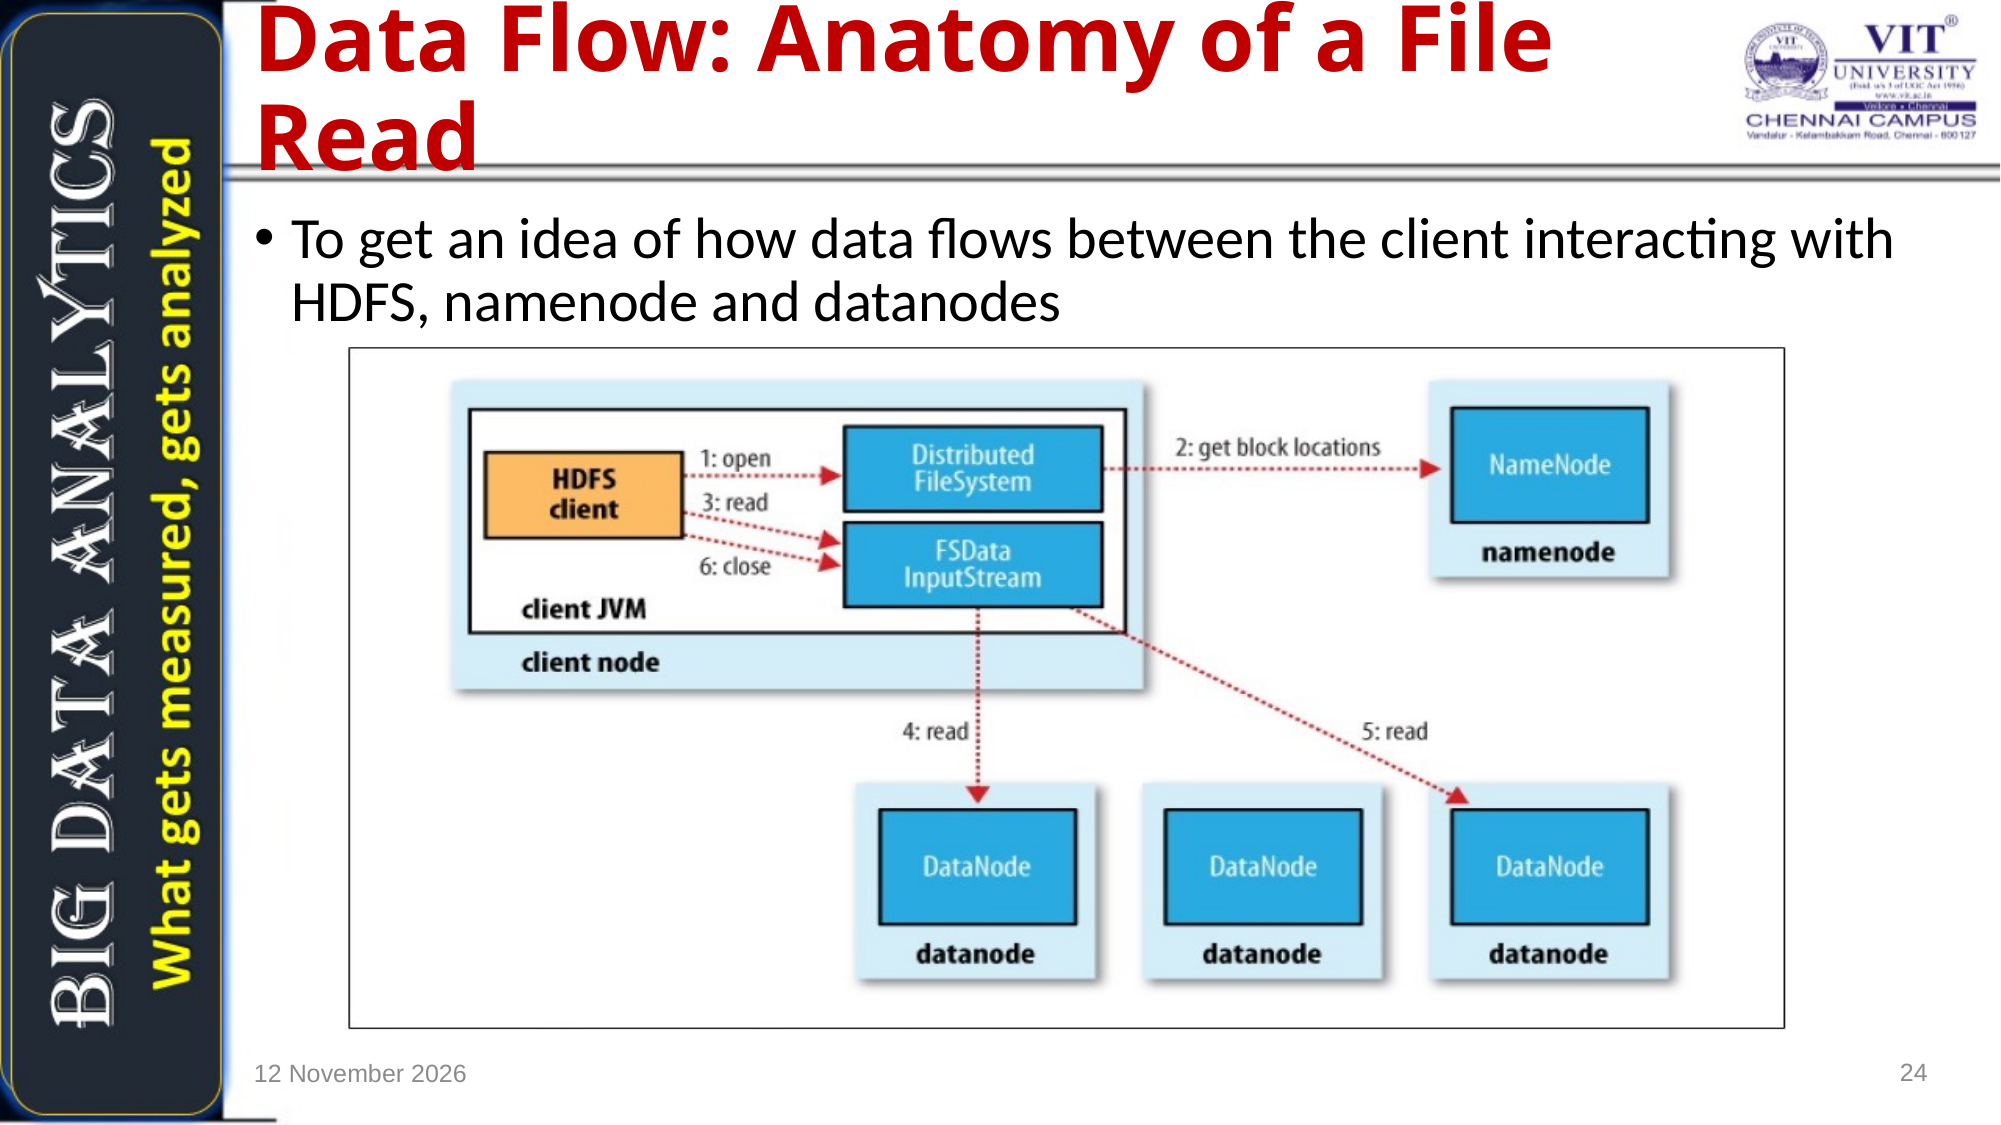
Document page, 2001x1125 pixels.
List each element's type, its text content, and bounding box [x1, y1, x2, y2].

text_box [239, 1042, 588, 1103]
picture [0, 0, 2001, 1125]
text_box [1778, 1039, 1943, 1103]
text_box Data Flow: Anatomy of a File Read [239, 16, 1725, 166]
text_box To get an idea of how data flows between the client interacting with HDFS, namenode and datanodes [239, 200, 1965, 1017]
